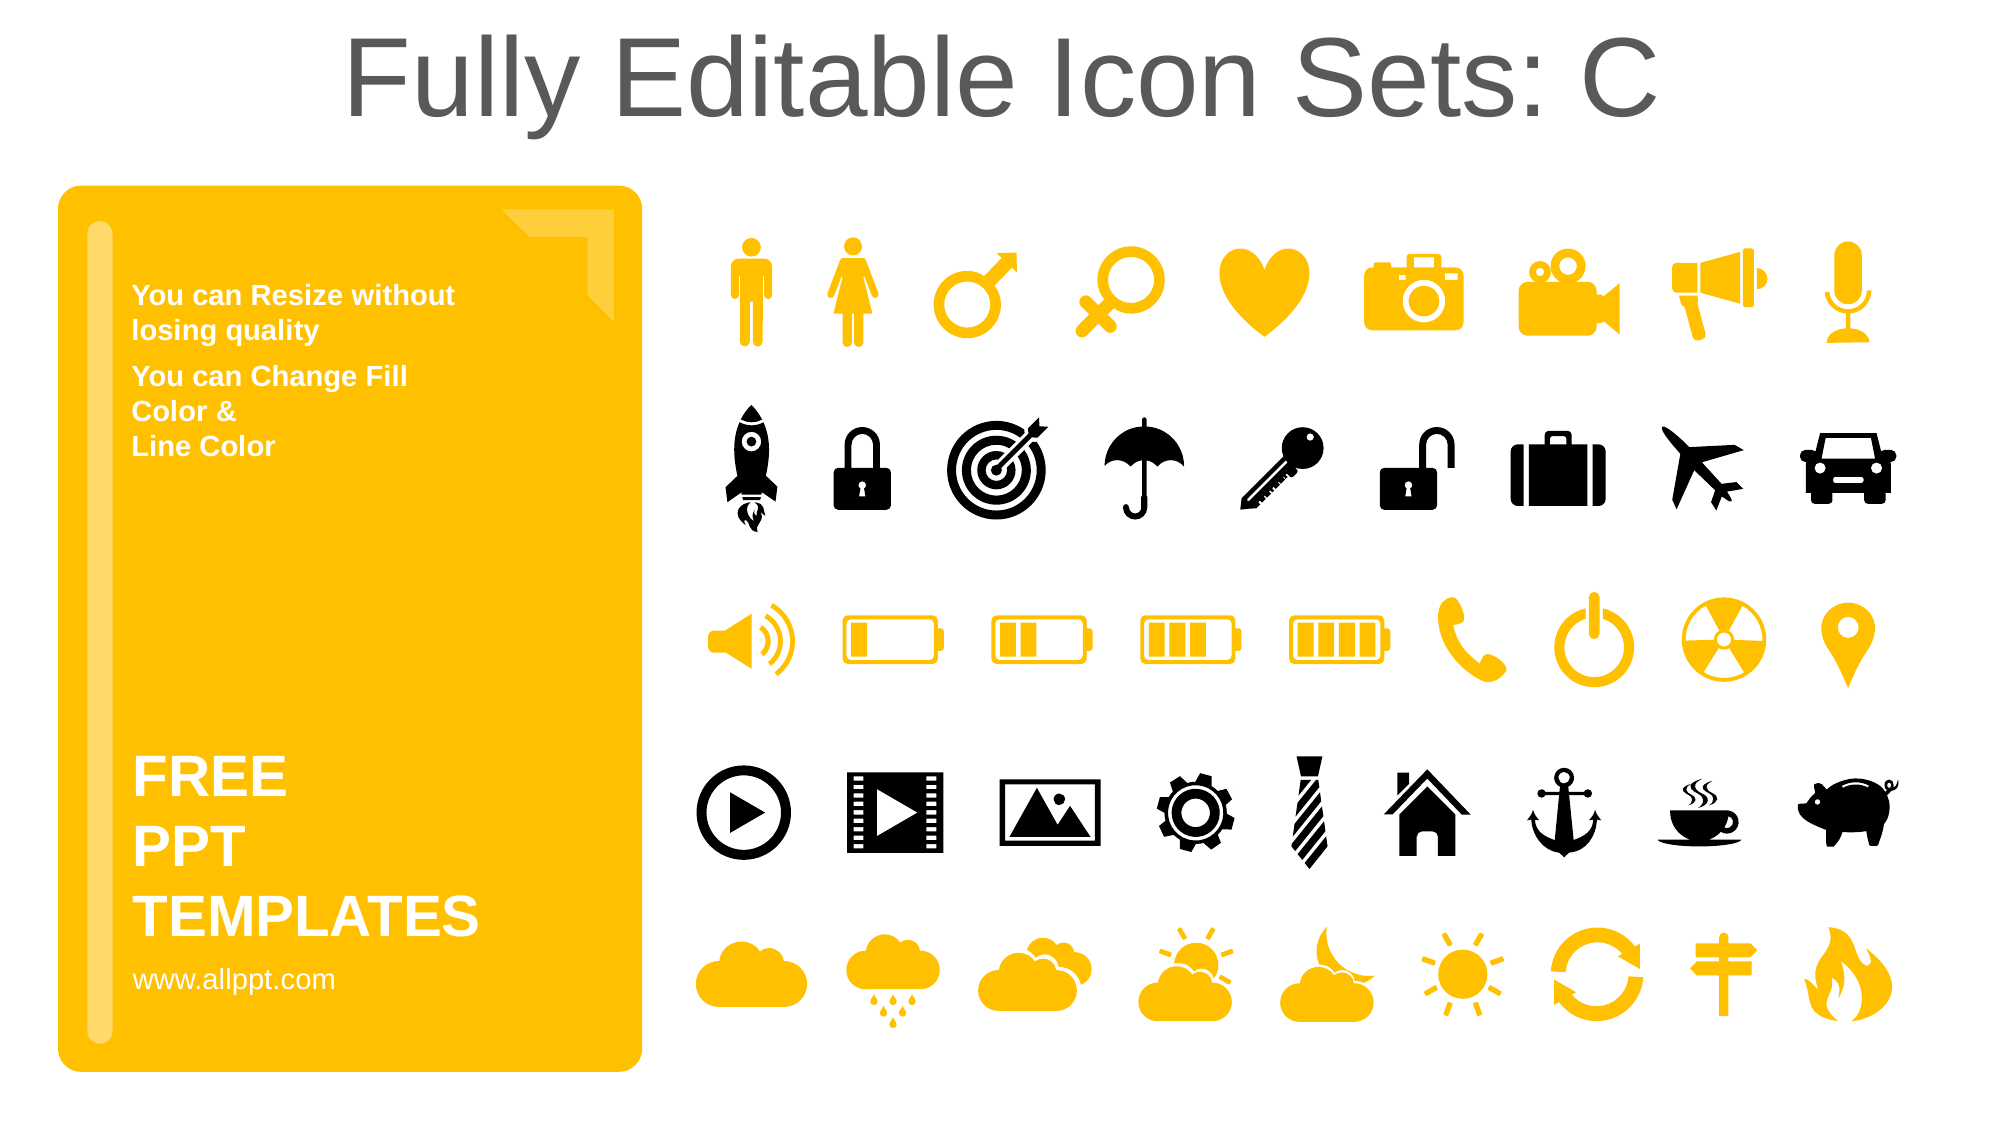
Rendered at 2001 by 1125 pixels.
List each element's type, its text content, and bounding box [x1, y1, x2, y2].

text_box [1553, 590, 1636, 689]
text_box [763, 612, 784, 668]
text_box [932, 251, 1019, 340]
text_box [1288, 614, 1392, 666]
text_box [878, 1002, 889, 1018]
text_box [1219, 947, 1235, 959]
text_box [1137, 941, 1233, 1023]
text_box [897, 1002, 908, 1018]
text_box [977, 936, 1093, 1012]
text_box [1442, 1000, 1454, 1018]
text_box [1381, 766, 1474, 857]
text_box [1671, 247, 1769, 342]
text_box [1279, 923, 1378, 1023]
text_box [1363, 252, 1465, 332]
text_box [1378, 425, 1456, 511]
text_box [1549, 926, 1641, 974]
text_box [1436, 596, 1508, 683]
text_box [1688, 931, 1759, 1018]
list Fully Editable Icon Sets: C [53, 20, 1952, 140]
text_box [1239, 426, 1325, 511]
text_box [694, 940, 809, 1008]
text_box [1517, 247, 1621, 337]
text_box [707, 611, 753, 671]
text_box [1488, 955, 1506, 967]
text_box [1833, 240, 1863, 306]
text_box [1471, 1000, 1484, 1018]
text_box [1440, 931, 1454, 948]
text_box [1218, 247, 1311, 339]
text_box [1655, 777, 1744, 848]
text_box [1422, 984, 1439, 998]
text_box [1290, 755, 1329, 871]
text_box [1796, 777, 1900, 848]
text_box [999, 778, 1102, 847]
text_box [888, 1014, 898, 1030]
text_box [1155, 771, 1236, 854]
text_box [1176, 926, 1188, 941]
text_box [1527, 429, 1589, 508]
text_box [841, 614, 945, 666]
text_box [1139, 614, 1243, 666]
text_box [1802, 926, 1894, 1023]
text_box [846, 771, 944, 854]
text_box [724, 403, 779, 534]
text_box [1591, 443, 1607, 508]
text_box [1509, 443, 1525, 508]
text_box [695, 764, 793, 861]
text_box [1823, 289, 1873, 344]
text_box [826, 236, 880, 349]
text_box [1798, 432, 1898, 505]
text_box [946, 415, 1051, 521]
text_box [729, 236, 774, 348]
text_box [1680, 596, 1768, 683]
text_box [990, 614, 1094, 666]
text_box [1437, 948, 1489, 1000]
text_box [1420, 955, 1437, 967]
text_box [1074, 245, 1166, 339]
text_box [1524, 766, 1604, 859]
text_box [1103, 416, 1186, 521]
text_box [1486, 984, 1503, 998]
text_box [1553, 975, 1645, 1023]
text_box [1204, 926, 1217, 941]
text_box [768, 601, 796, 678]
text_box [845, 933, 941, 1007]
text_box [1472, 931, 1485, 948]
text_box [832, 425, 892, 511]
text_box [1660, 425, 1747, 513]
text_box [757, 623, 772, 658]
text_box [1820, 601, 1876, 691]
